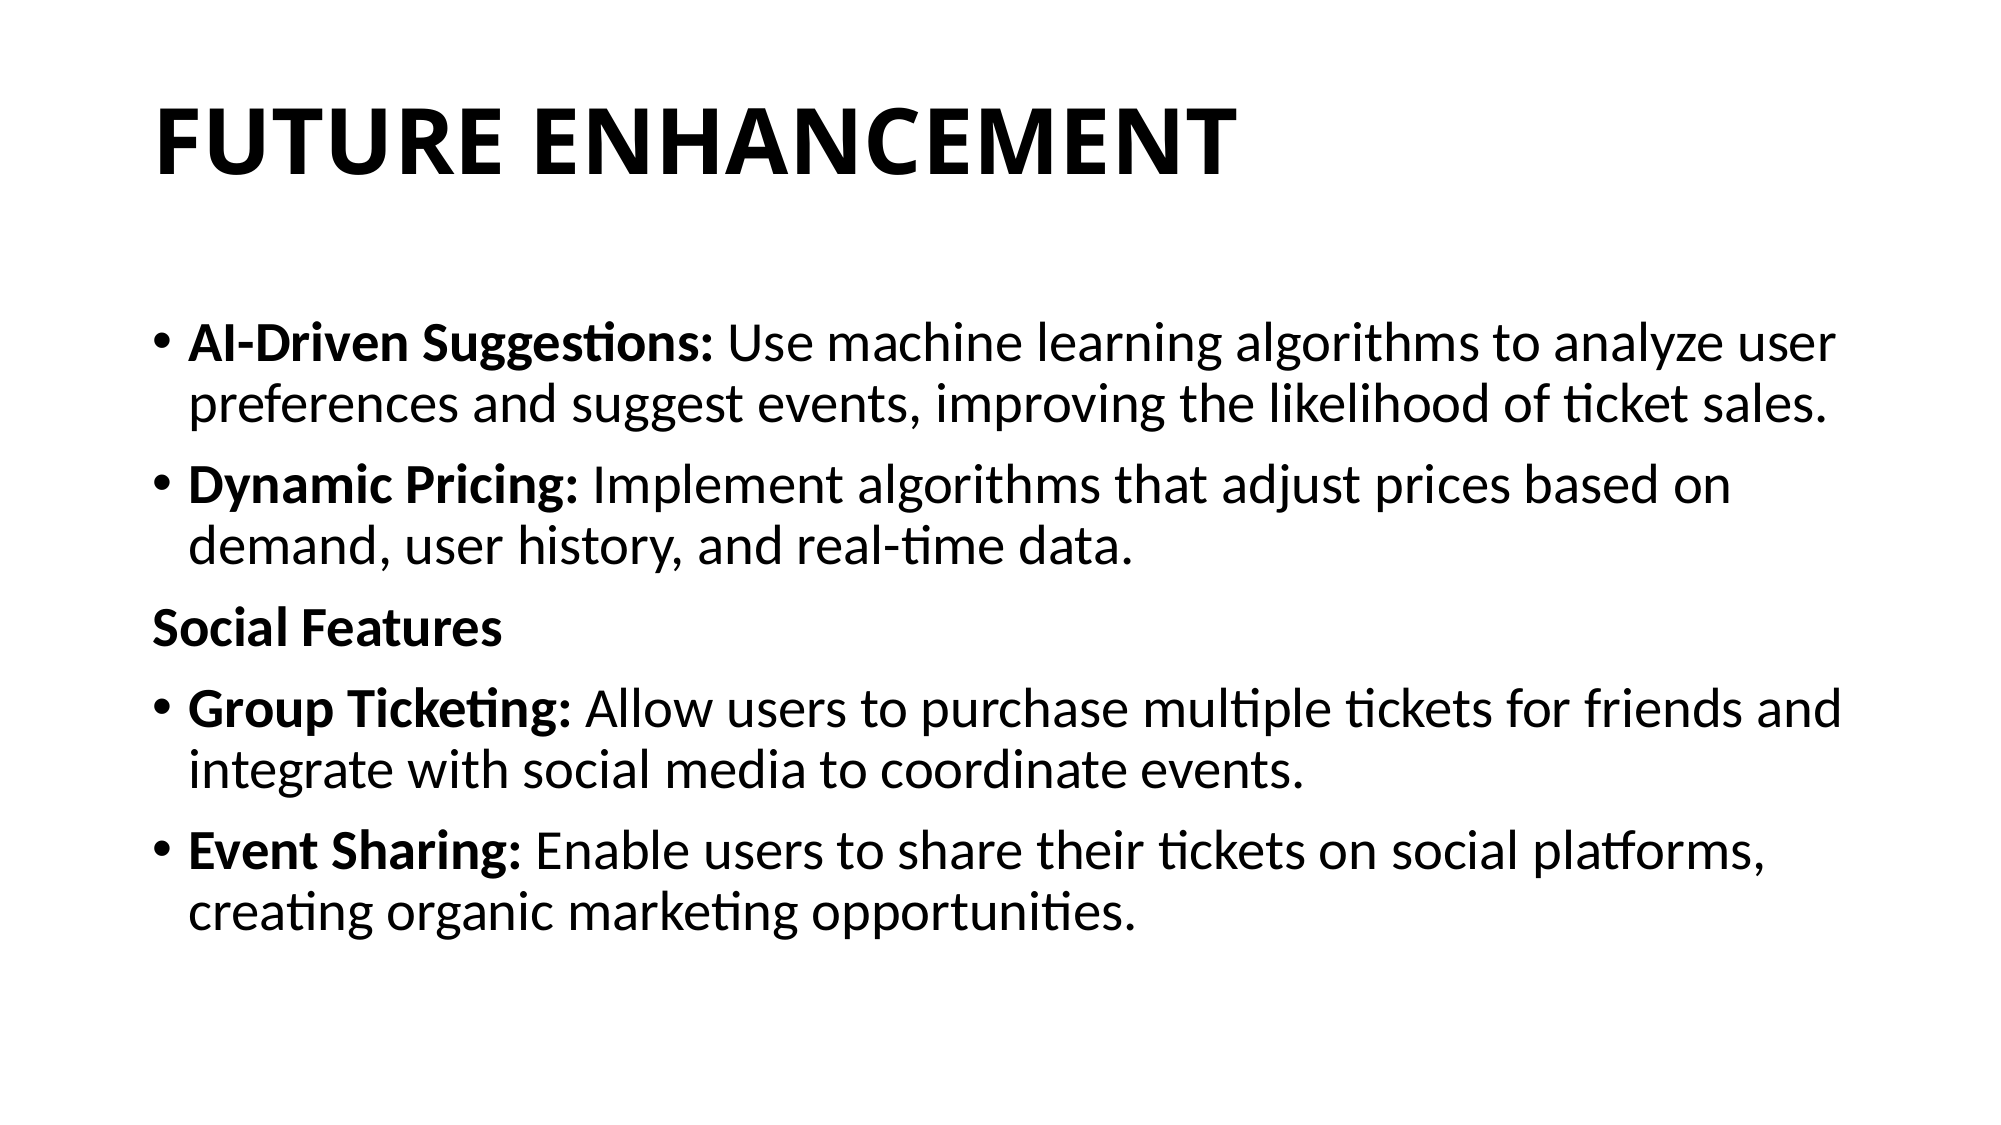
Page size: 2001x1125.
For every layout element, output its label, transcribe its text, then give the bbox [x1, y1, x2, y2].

list AI-Driven Suggestions: Use machine learning algorithms to analyze user preferences and suggest events, improving the likelihood of ticket sales. Dynamic Pricing: Implement algorithms that adjust prices based on demand, user history, and real-time data. Social Features Group Ticketing: Allow users to purchase multiple tickets for friends and integrate with social media to coordinate events. Event Sharing: Enable users to share their tickets on social platforms, creating organic marketing opportunities. [137, 217, 1863, 1014]
title FUTURE ENHANCEMENT [137, 37, 1863, 217]
